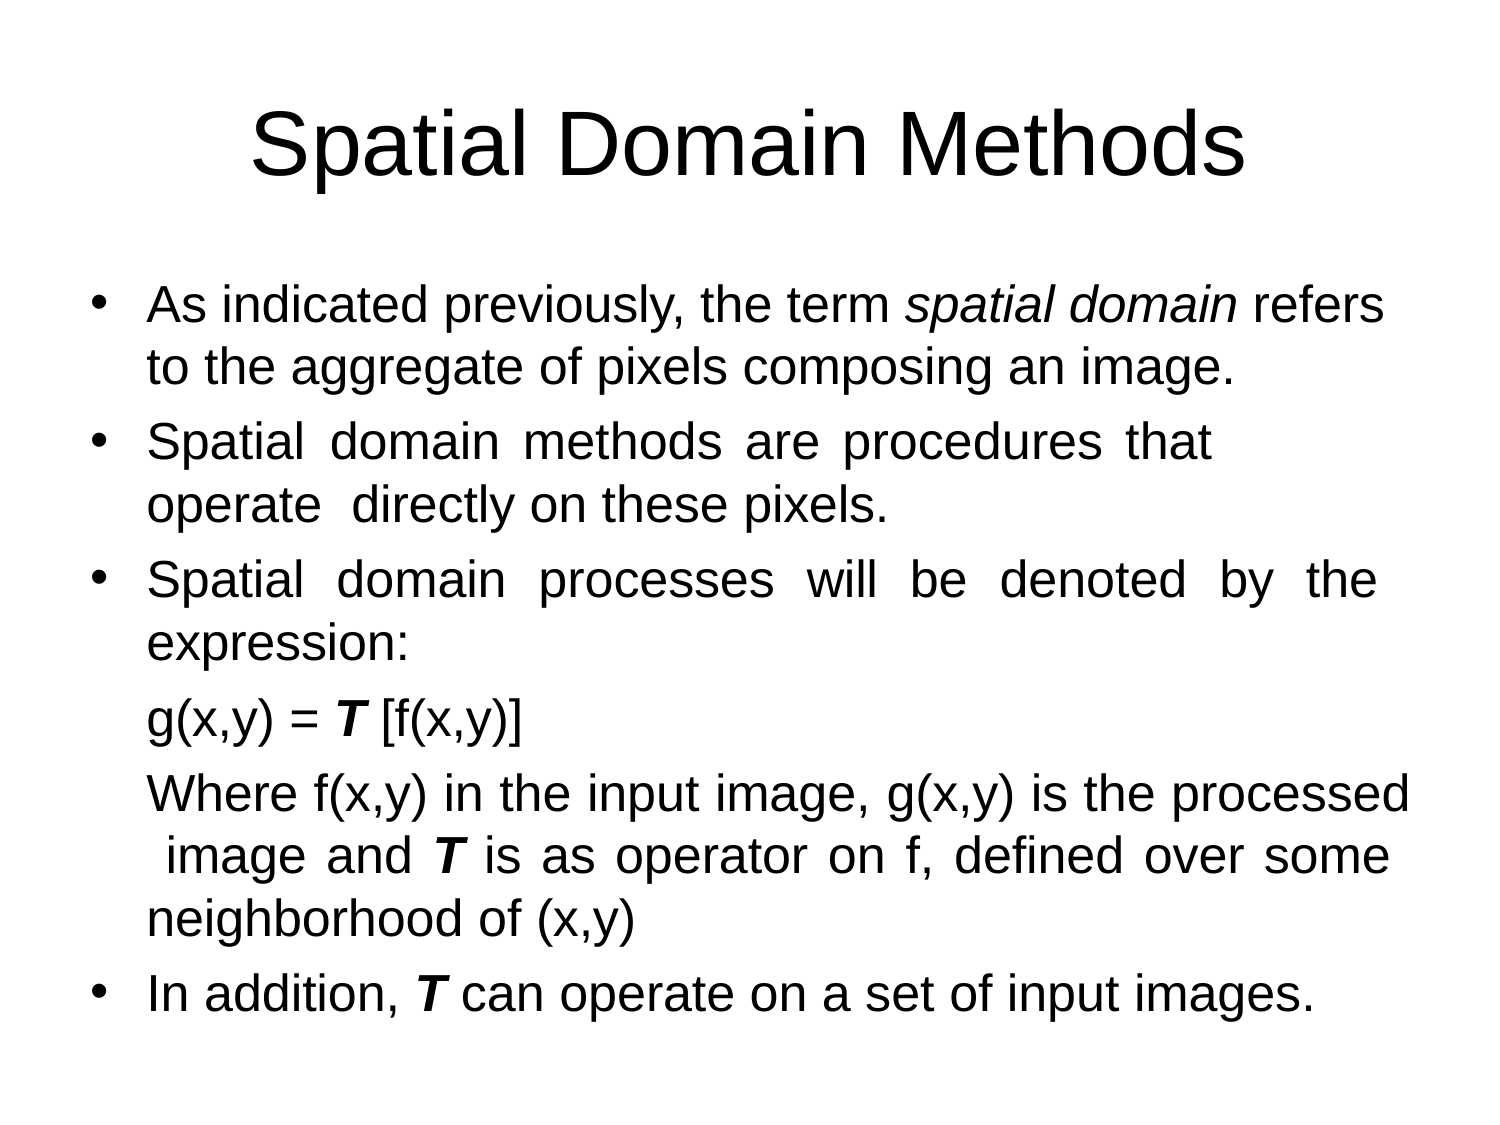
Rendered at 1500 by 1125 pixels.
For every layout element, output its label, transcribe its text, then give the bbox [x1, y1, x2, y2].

text_box • [87, 264, 111, 330]
text_box • [87, 954, 111, 1020]
text_box • [87, 402, 111, 468]
text_box • [87, 540, 111, 606]
text_box As indicated previously, the term spatial domain refers to the aggregate of pixels composing an image. Spatial domain methods are procedures that operate directly on these pixels. [144, 267, 1412, 533]
title Spatial Domain Methods [247, 81, 1251, 267]
text_box Spatial domain processes will be denoted by the expression: g(x,y) = T [f(x,y)] Where f(x,y) in the input image, g(x,y) is the processed image and T is as operator on f, defined over some neighborhood of (x,y) In addition, T can operate on a set of input images. [144, 543, 1412, 1023]
